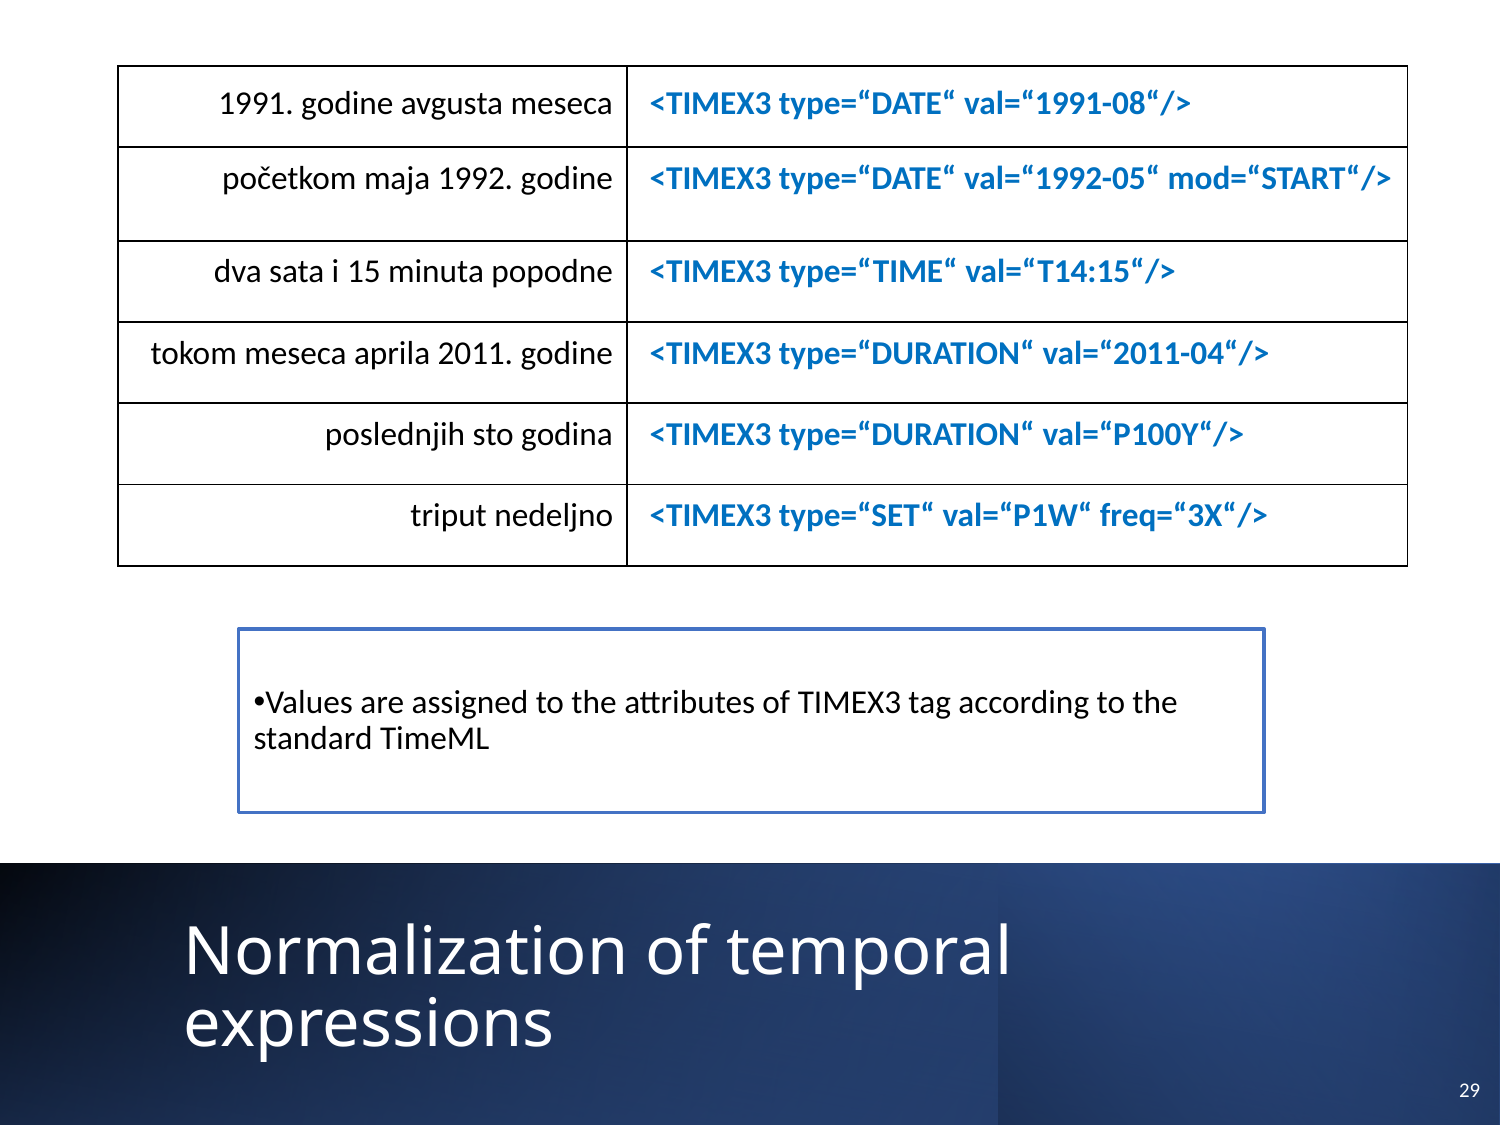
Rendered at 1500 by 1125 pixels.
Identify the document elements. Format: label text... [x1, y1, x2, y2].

table_header 1991. godine avgusta meseca [119, 67, 626, 146]
table_cell početkom maja 1992. godine [119, 148, 626, 240]
table_cell <TIMEX3 type=“DURATION“ val=“P100Y“/> [628, 404, 1407, 484]
text_box Values are assigned to the attributes of TIMEX3 tag according to the standard TimeML [238, 628, 1264, 813]
table_cell dva sata i 15 minuta popodne [119, 242, 626, 321]
table_cell <TIMEX3 type=“SET“ val=“P1W“ freq=“3X“/> [628, 485, 1407, 565]
table_cell <TIMEX3 type=“DATE“ val=“1992-05“ mod=“START“/> [628, 148, 1407, 240]
table_cell <TIMEX3 type=“DURATION“ val=“2011-04“/> [628, 323, 1407, 402]
slide_number 29 [1440, 1058, 1496, 1119]
table_cell poslednjih sto godina [119, 404, 626, 484]
table_cell triput nedeljno [119, 485, 626, 565]
table_cell <TIMEX3 type=“TIME“ val=“T14:15“/> [628, 242, 1407, 321]
table_header <TIMEX3 type=“DATE“ val=“1991-08“/> [628, 67, 1407, 146]
table_cell tokom meseca aprila 2011. godine [119, 323, 626, 402]
text_box [0, 862, 1499, 1125]
text_box [0, 0, 1500, 863]
title Normalization of temporal expressions [168, 903, 1387, 1074]
